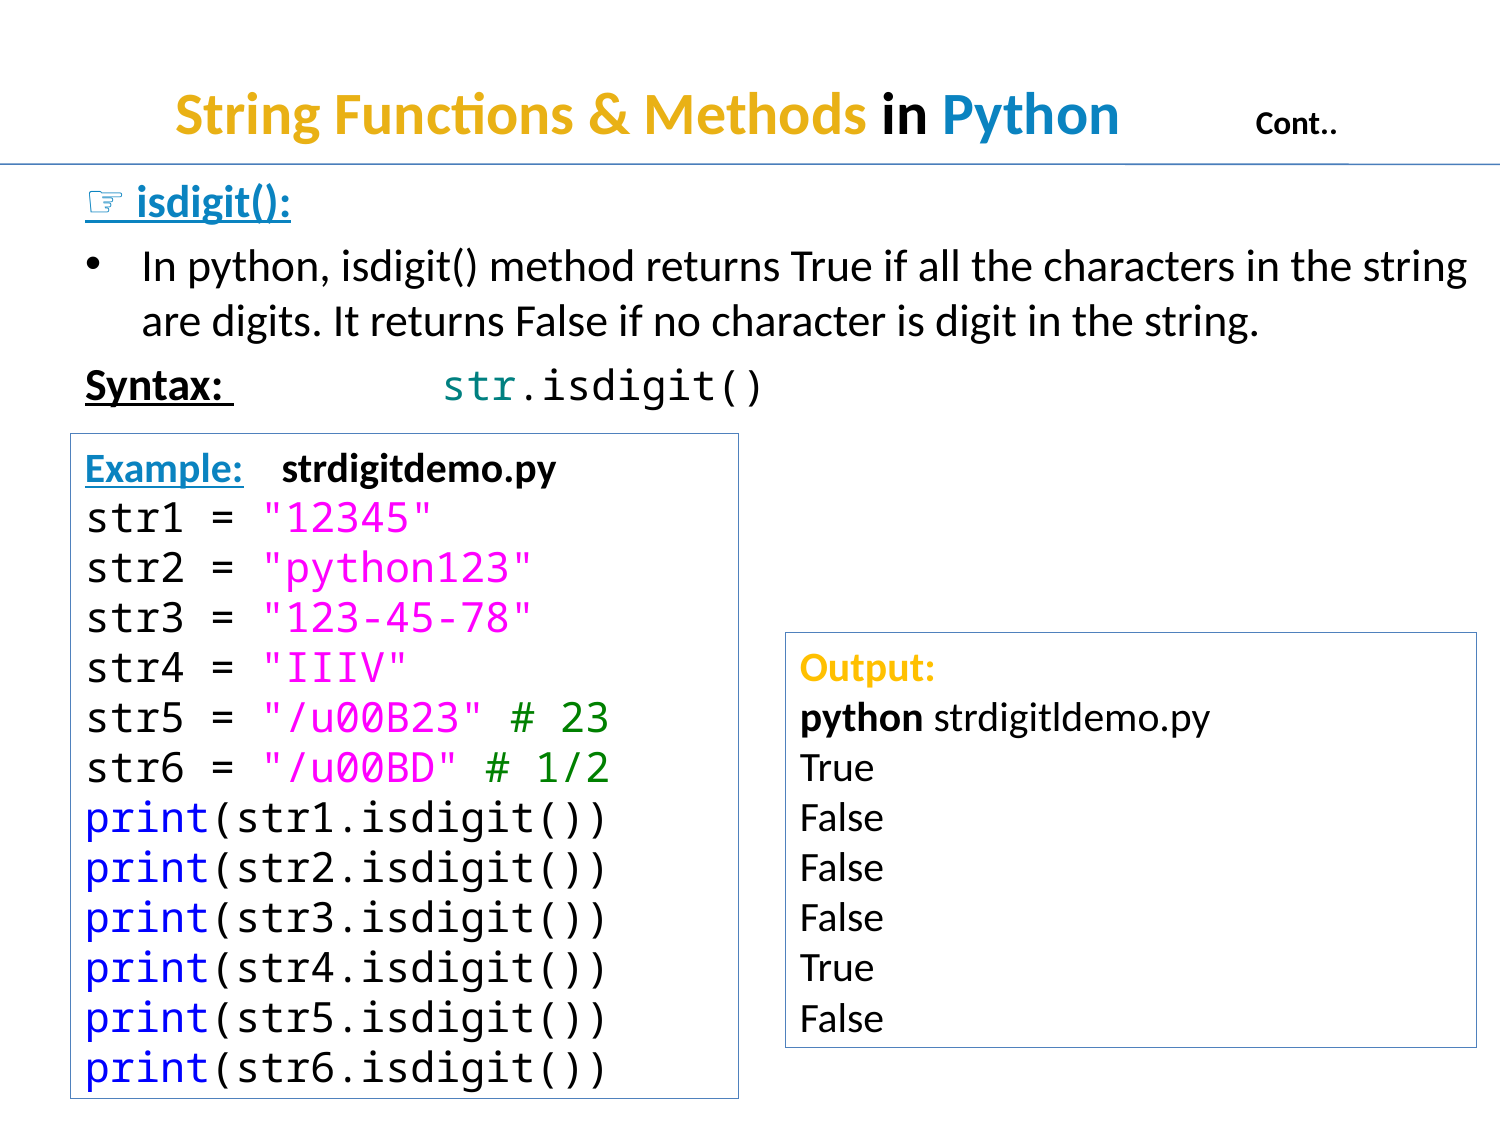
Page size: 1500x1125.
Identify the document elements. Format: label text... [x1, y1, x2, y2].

title String Functions & Methods in Python Cont.. [75, 45, 1425, 162]
text_box Example: strdigitdemo.py str1 = "12345" str2 = "python123" str3 = "123-45-78" str4 = "IIIV" str5 = "/u00B23" # 23 str6 = "/u00BD" # 1/2 print(str1.isdigit()) print(str2.isdigit()) print(str3.isdigit()) print(str4.isdigit()) print(str5.isdigit()) print(str6.isdigit()) [70, 433, 739, 1099]
list ☞ isdigit(): In python, isdigit() method returns True if all the characters in the string are digits. It returns False if no character is digit in the string. Syntax: str.isdigit() [70, 171, 1500, 1067]
text_box Output: python strdigitldemo.py True False False False True False [785, 632, 1477, 1048]
